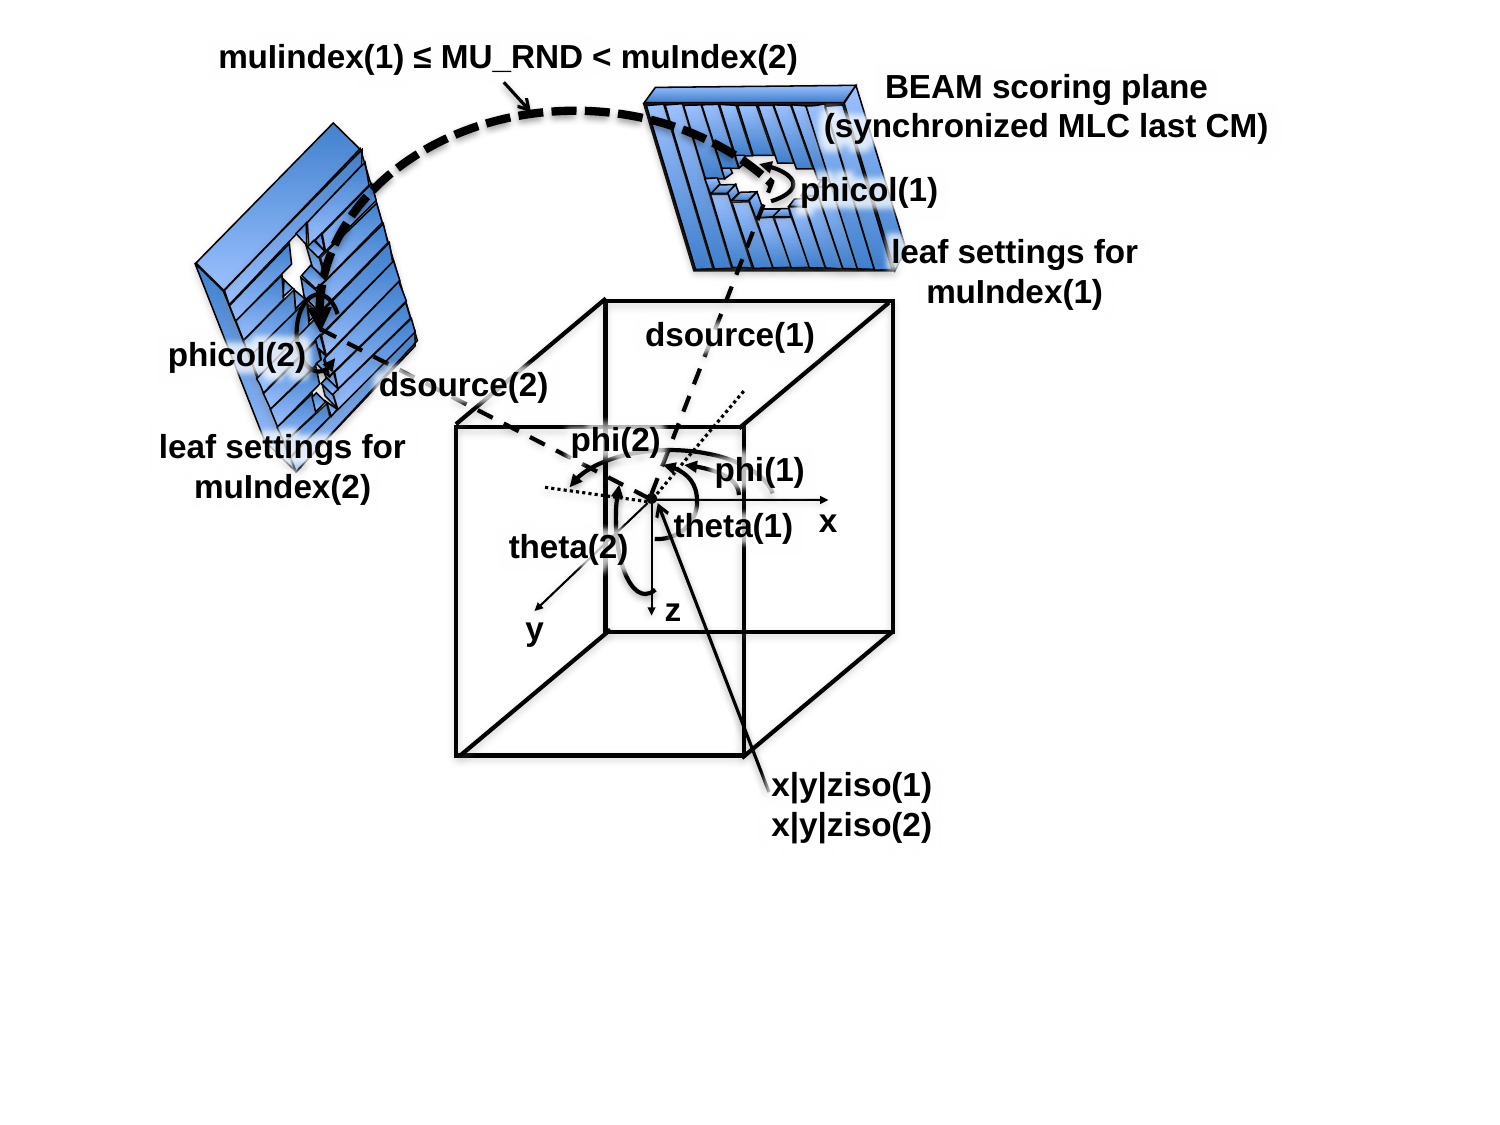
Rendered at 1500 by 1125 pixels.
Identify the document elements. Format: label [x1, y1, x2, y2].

text_box [141, 27, 1288, 852]
